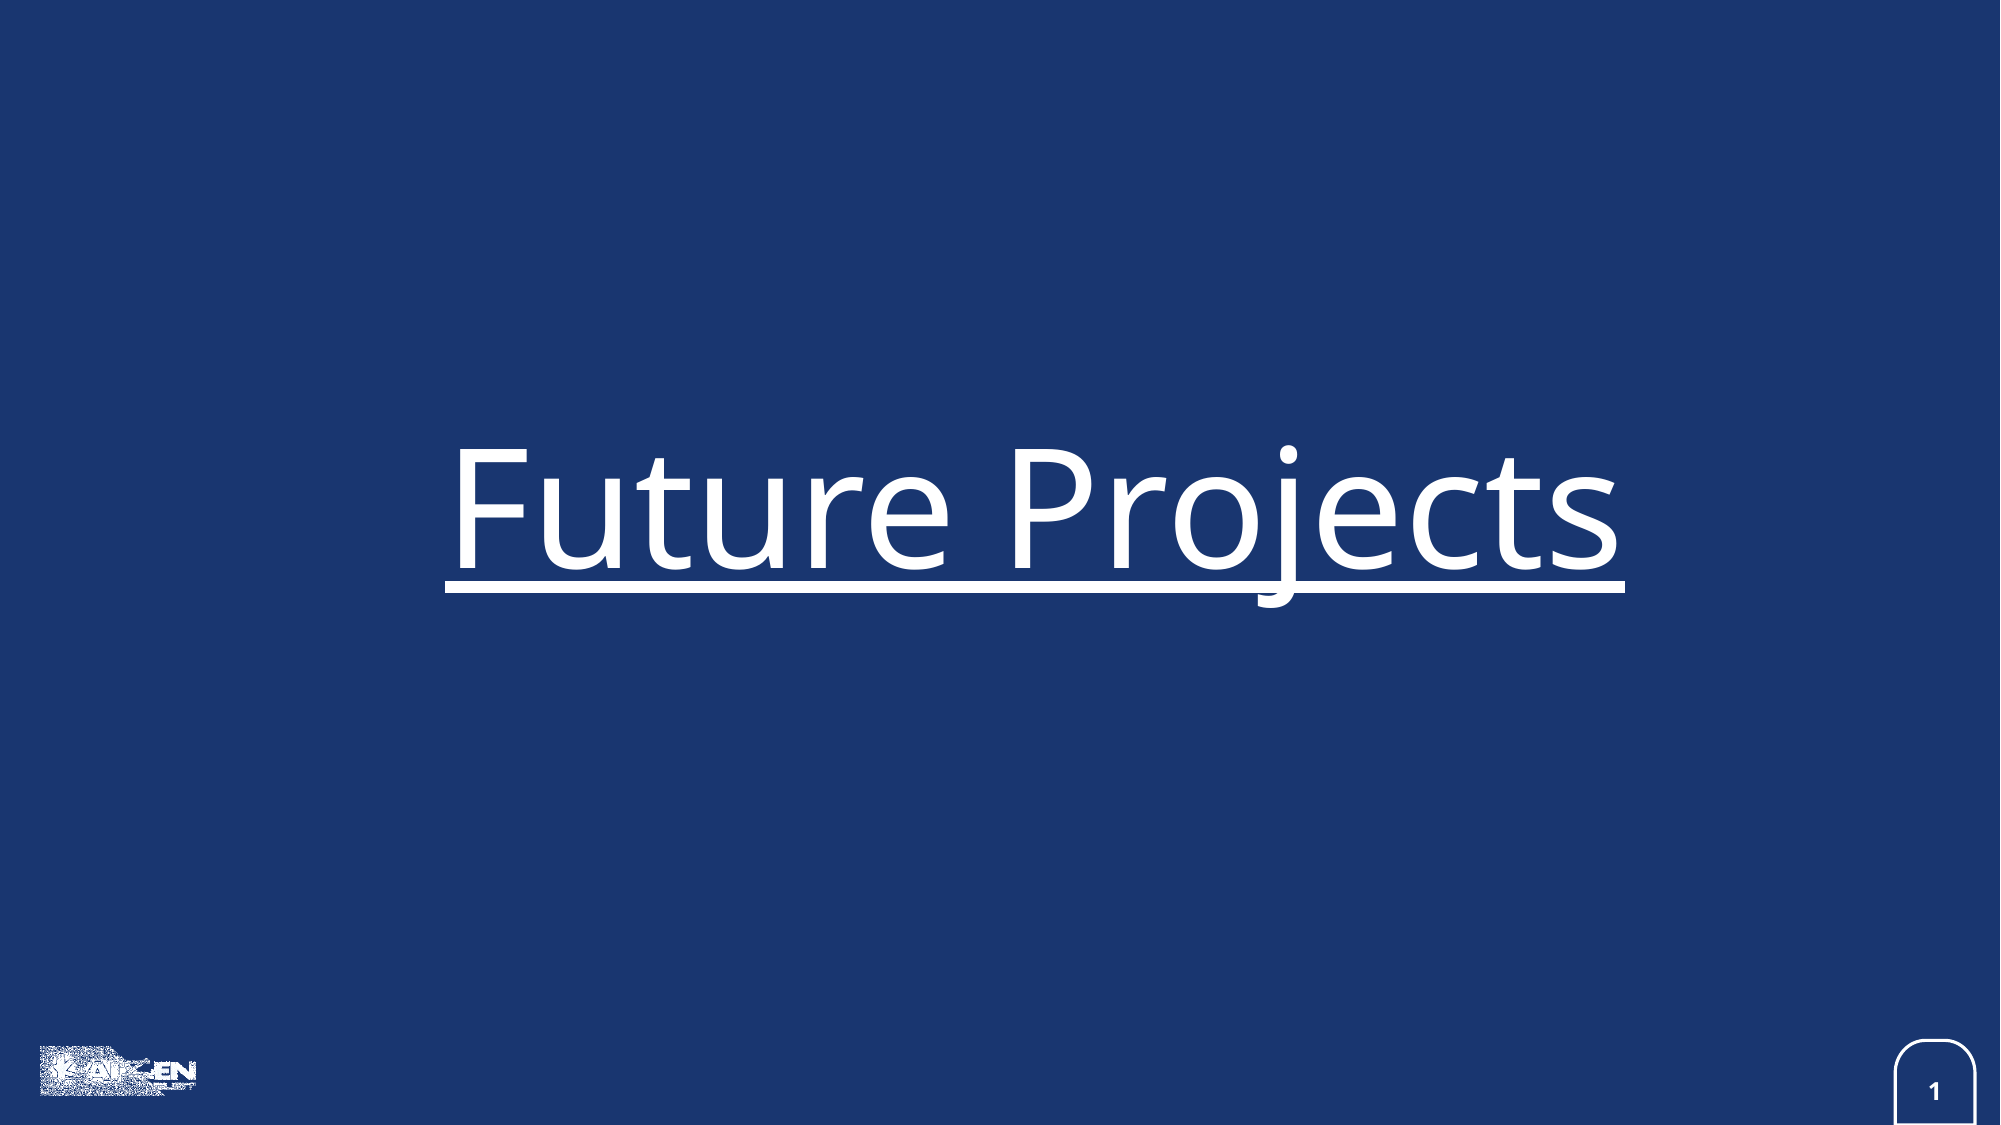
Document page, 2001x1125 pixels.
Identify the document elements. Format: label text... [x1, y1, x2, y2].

picture [40, 1045, 204, 1097]
text_box Future Projects [297, 506, 1772, 602]
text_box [1894, 1039, 1976, 1125]
